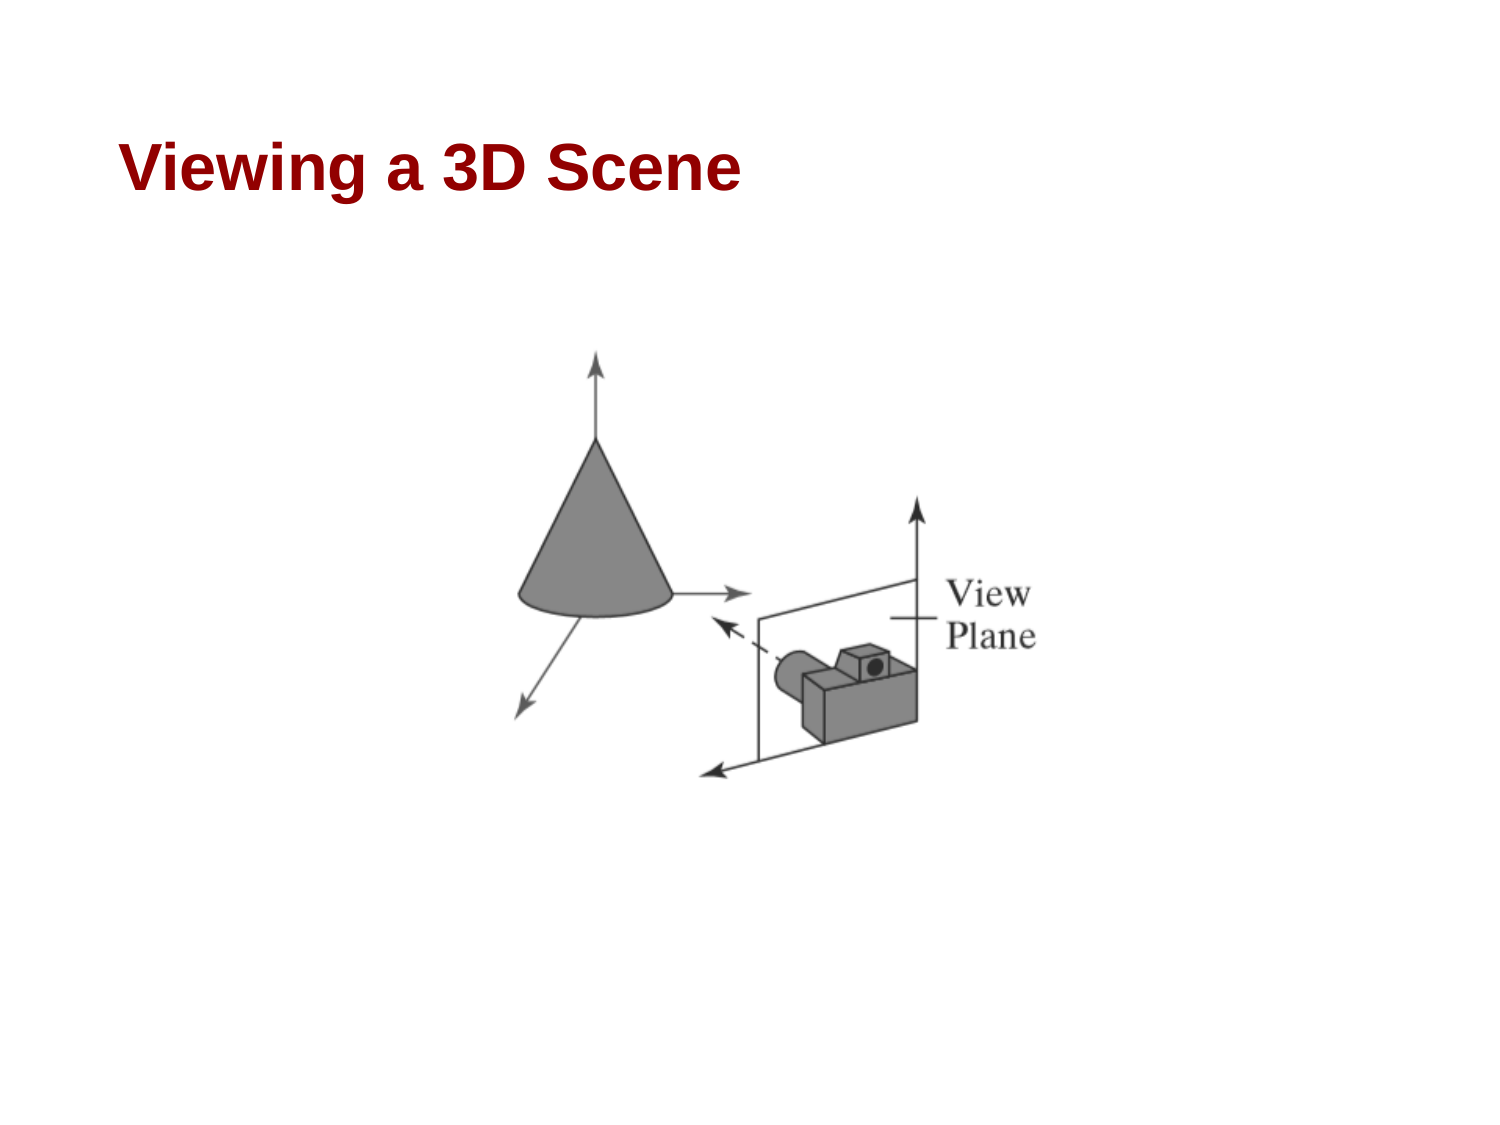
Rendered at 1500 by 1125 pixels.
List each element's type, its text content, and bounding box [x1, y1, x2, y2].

picture [441, 338, 1059, 787]
title Viewing a 3D Scene [103, 59, 1397, 278]
